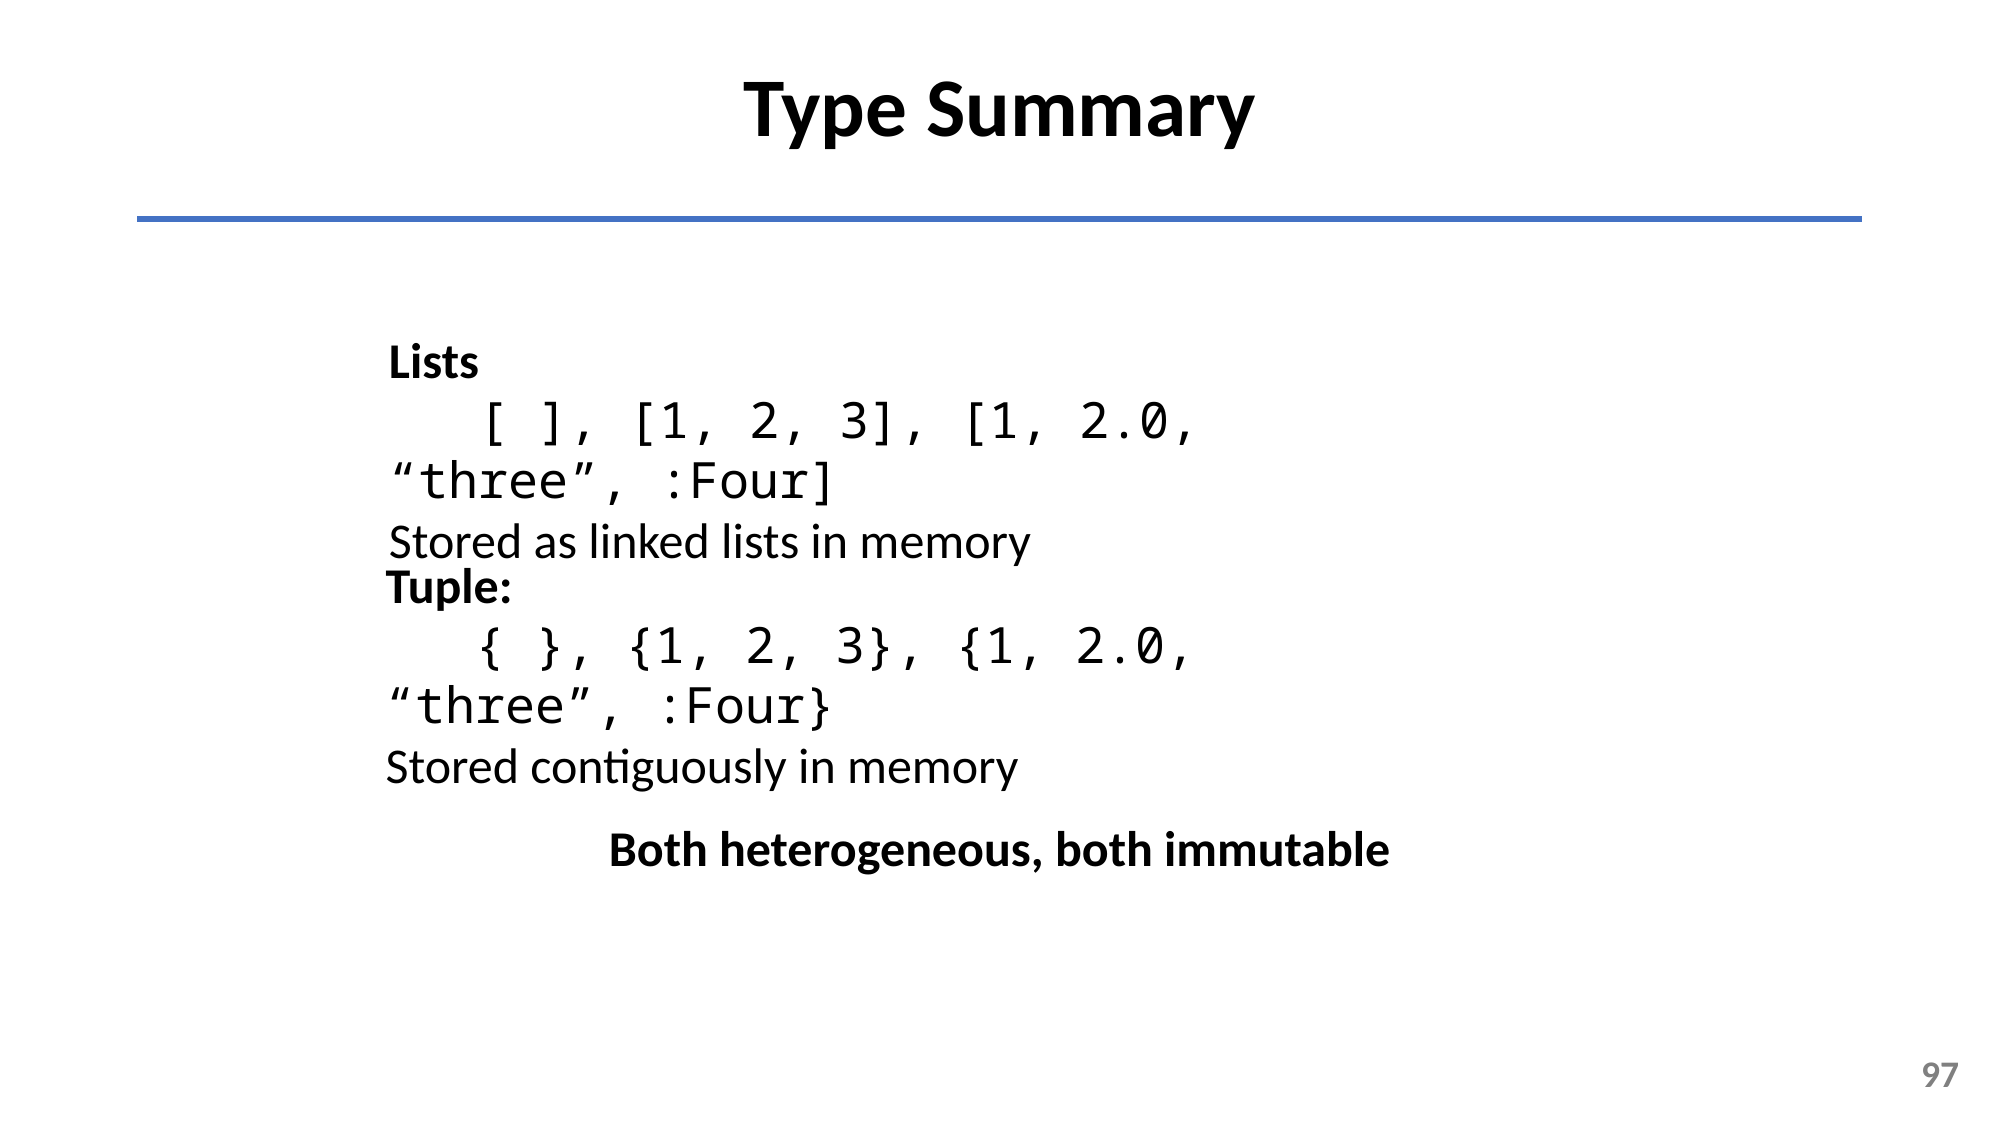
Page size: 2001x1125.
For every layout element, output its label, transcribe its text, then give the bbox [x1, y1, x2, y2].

text_box Type Summary [137, 1, 1863, 218]
text_box Tuple: { }, {1, 2, 3}, {1, 2.0, “three”, :Four} Stored contiguously in memory [370, 545, 1629, 801]
slide_number 97 [1524, 1042, 1975, 1103]
text_box Both heterogeneous, both immutable [534, 808, 1466, 884]
text_box Lists [ ], [1, 2, 3], [1, 2.0, “three”, :Four] Stored as linked lists in memory [374, 320, 1671, 576]
